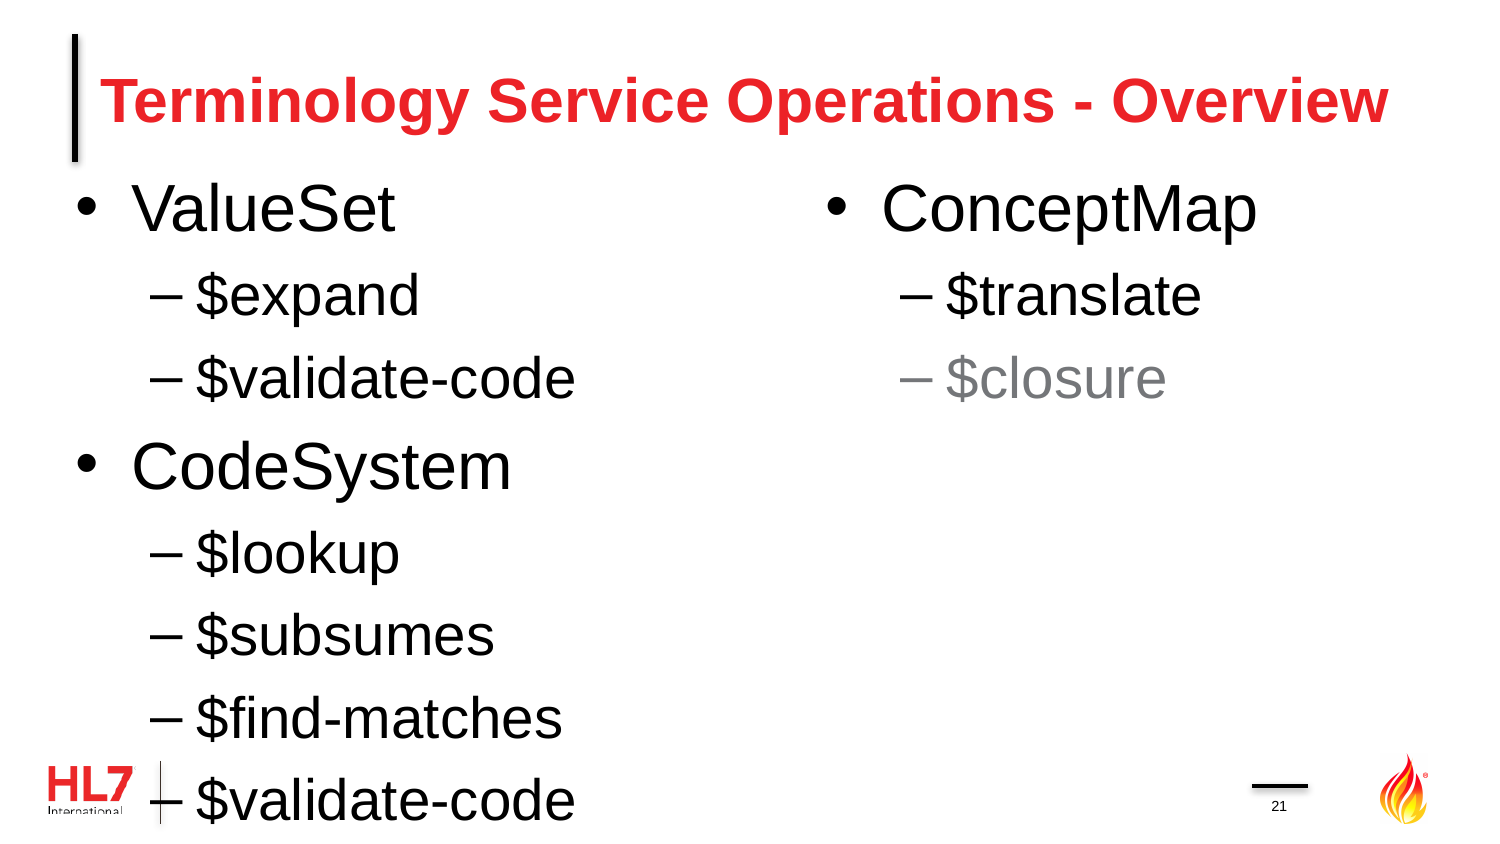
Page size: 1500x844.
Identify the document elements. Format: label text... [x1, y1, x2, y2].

title Terminology Service Operations - Overview [100, 33, 1451, 163]
picture [1380, 753, 1428, 824]
list ConceptMap $translate $closure [825, 165, 1500, 734]
slide_number 21 [1257, 788, 1302, 815]
list ValueSet $expand $validate-code CodeSystem $lookup $subsumes $find-matches $validate-code [75, 165, 750, 734]
